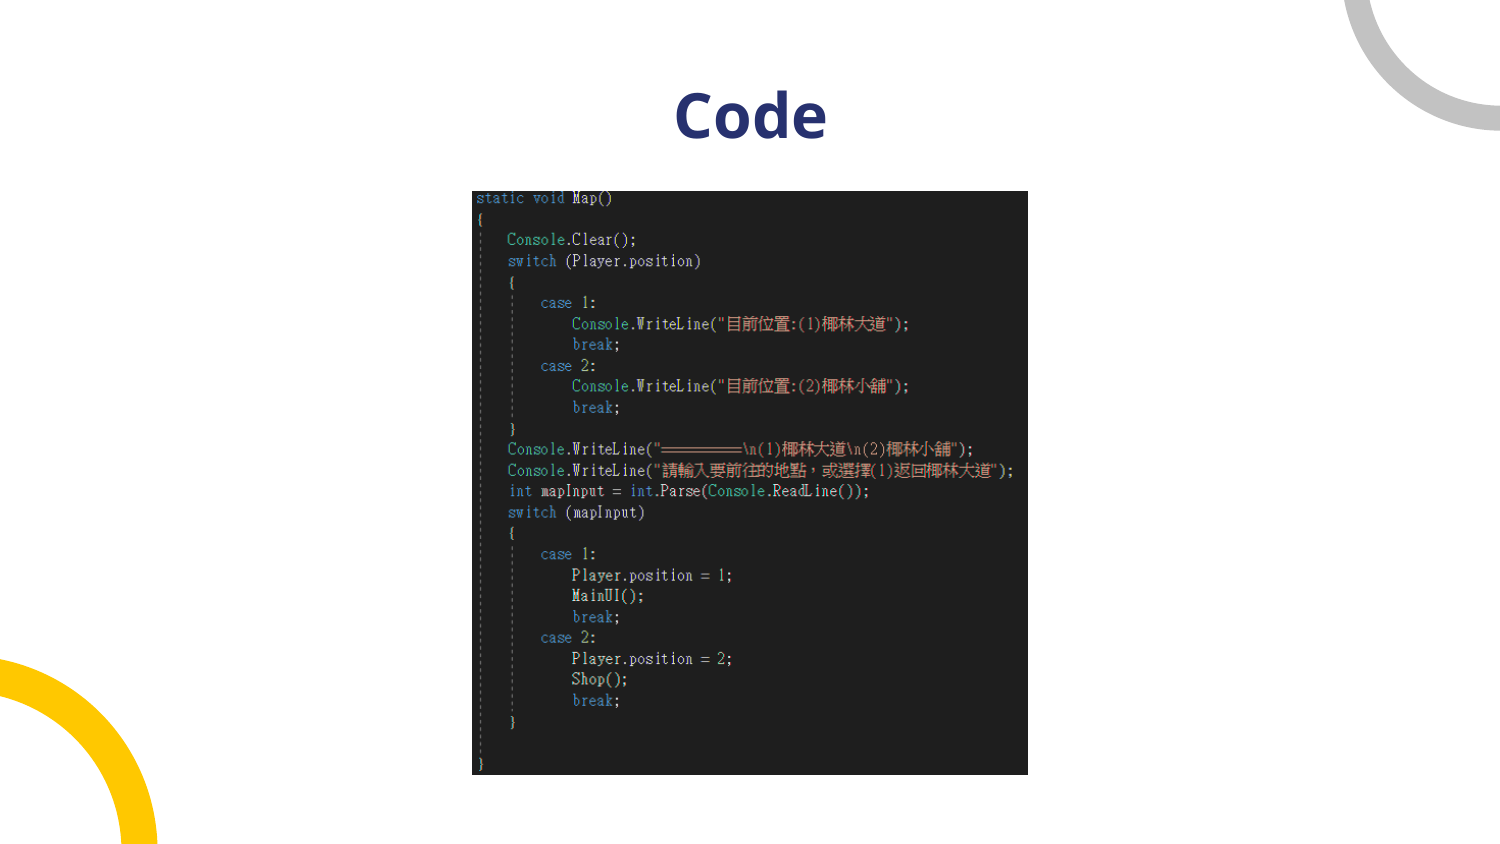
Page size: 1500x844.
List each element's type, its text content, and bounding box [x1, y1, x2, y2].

title Code [475, 0, 1028, 167]
picture [472, 190, 1028, 776]
